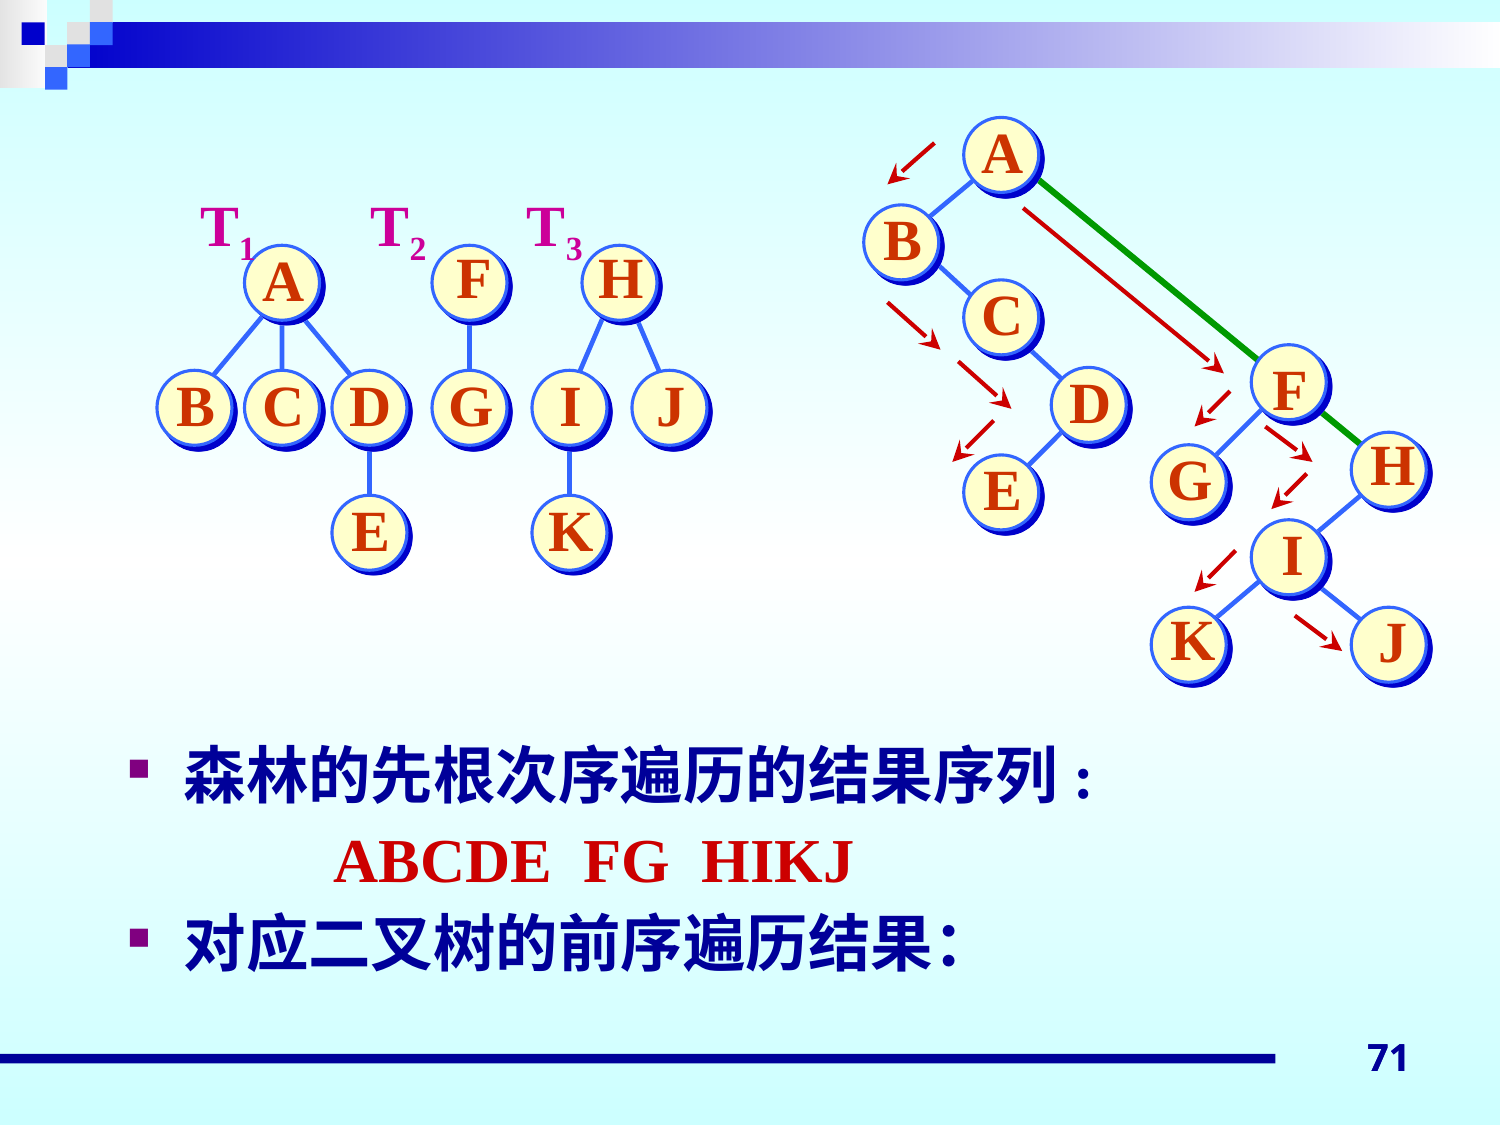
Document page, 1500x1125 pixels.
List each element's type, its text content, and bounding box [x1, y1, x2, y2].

list 森林的先根次序遍历的结果序列: ABCDE FG HIKJ 对应二叉树的前序遍历结果： [112, 728, 1463, 1030]
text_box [666, 22, 670, 67]
text_box 2 [694, 22, 698, 67]
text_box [156, 184, 708, 571]
text_box 71 [1074, 1030, 1425, 1093]
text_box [863, 107, 1432, 683]
